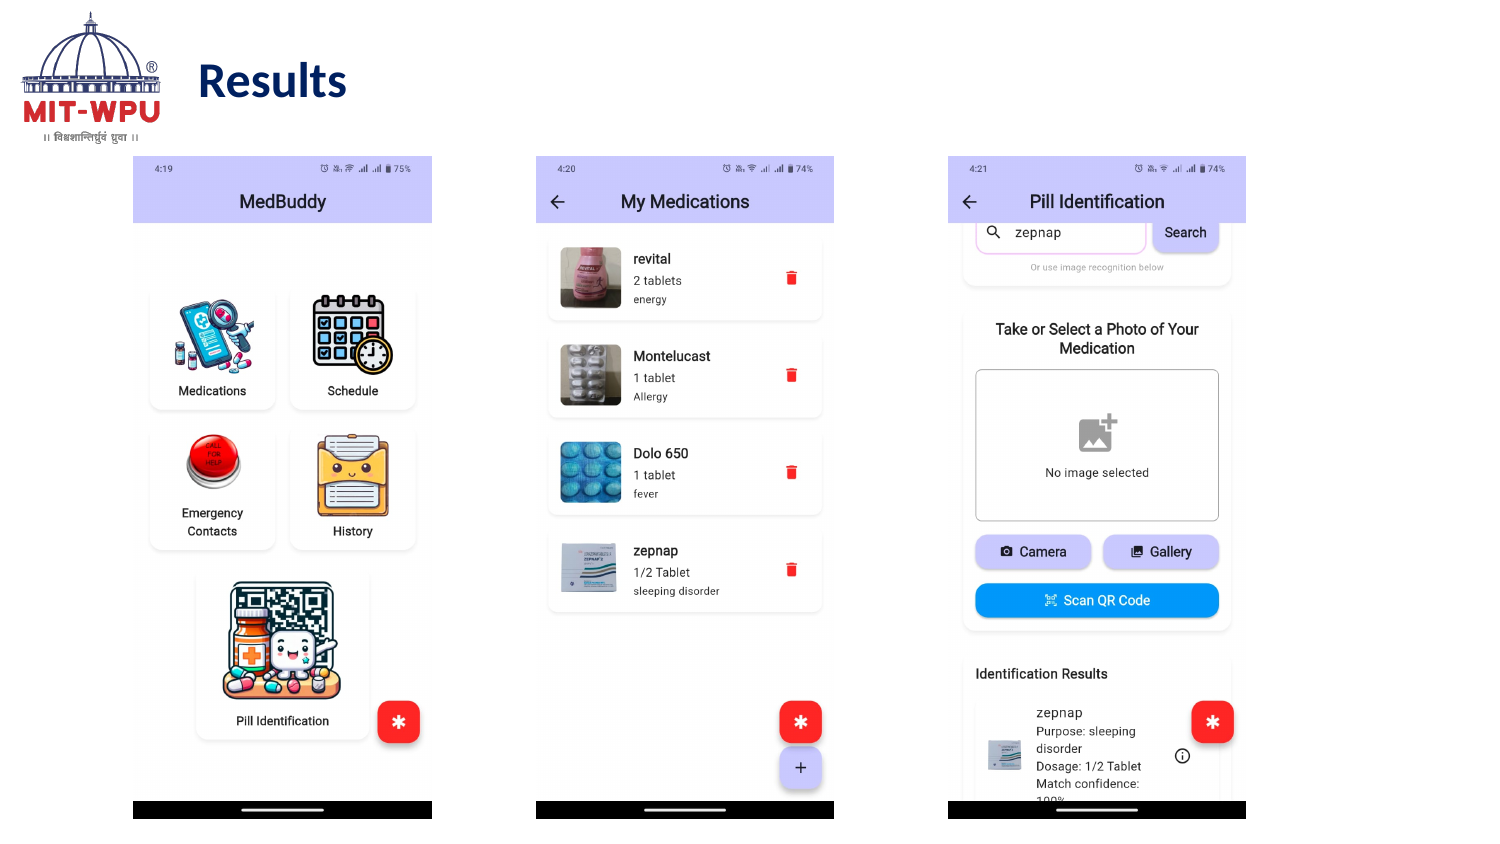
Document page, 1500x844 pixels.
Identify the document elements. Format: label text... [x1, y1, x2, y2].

picture [20, 11, 161, 144]
picture [133, 156, 432, 819]
title Results [198, 58, 548, 157]
picture [535, 156, 835, 819]
picture [947, 156, 1246, 819]
